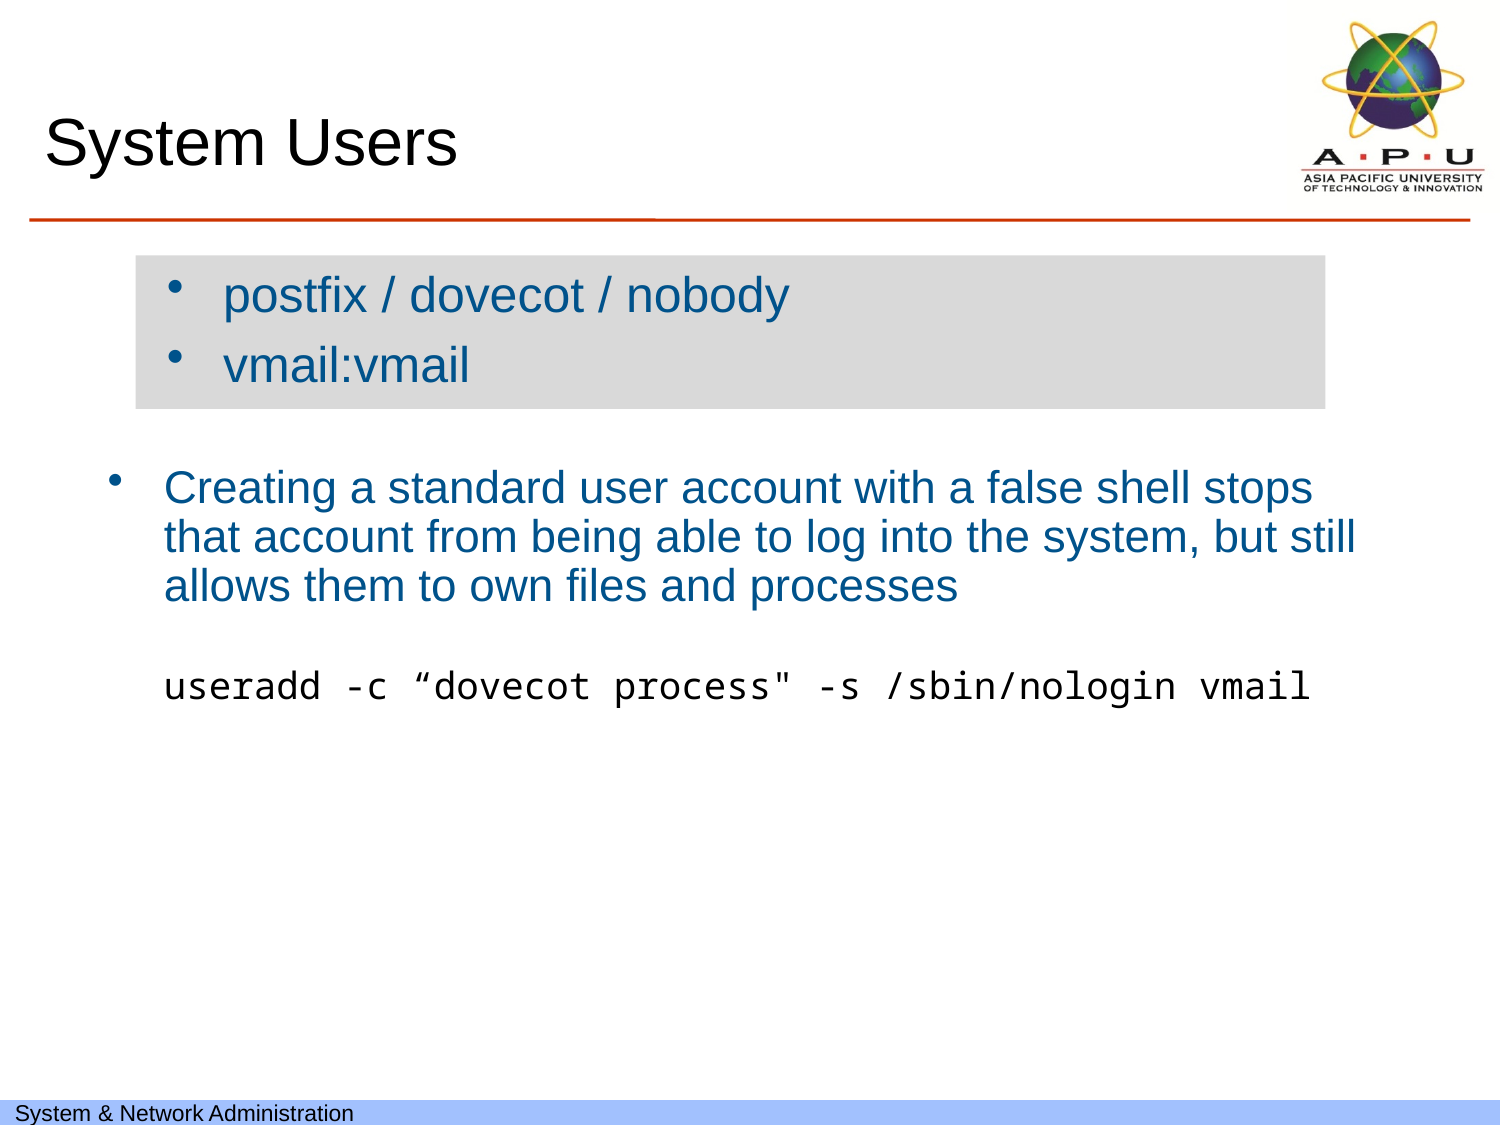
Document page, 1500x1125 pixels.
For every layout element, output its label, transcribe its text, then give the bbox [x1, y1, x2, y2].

title System Users [29, 54, 1108, 223]
text_box Creating a standard user account with a false shell stops that account from being able to log into the system, but still allows them to own files and processes useradd -c “dovecot process" -s /sbin/nologin vmail [76, 456, 1373, 976]
picture [1287, 0, 1500, 213]
list postfix / dovecot / nobody vmail:vmail [135, 255, 1326, 409]
